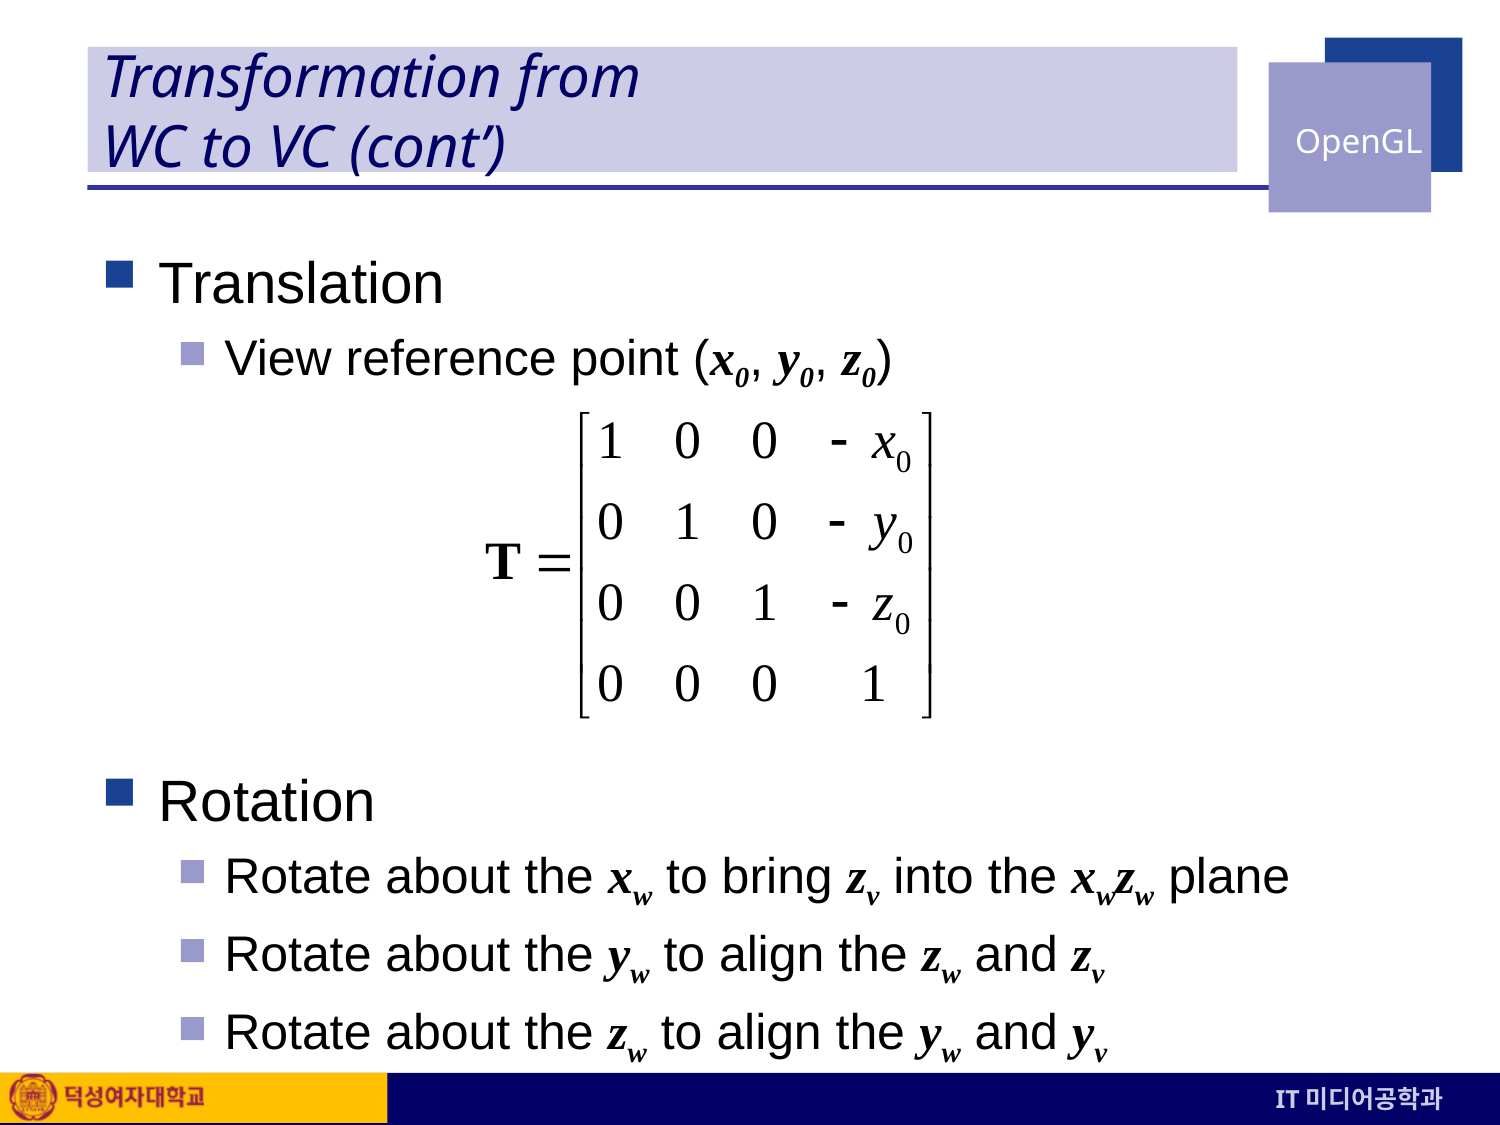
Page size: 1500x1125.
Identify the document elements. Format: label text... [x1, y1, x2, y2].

title Transformation from WC to VC (cont’) [87, 46, 1238, 172]
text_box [478, 403, 951, 729]
picture [0, 1034, 228, 1125]
list Translation View reference point (x0, y0, z0) Rotation Rotate about the xw to bring zv into the xwzw plane Rotate about the yw to align the zw and zv Rotate about the zw to align the yw and yv [87, 237, 1425, 1013]
